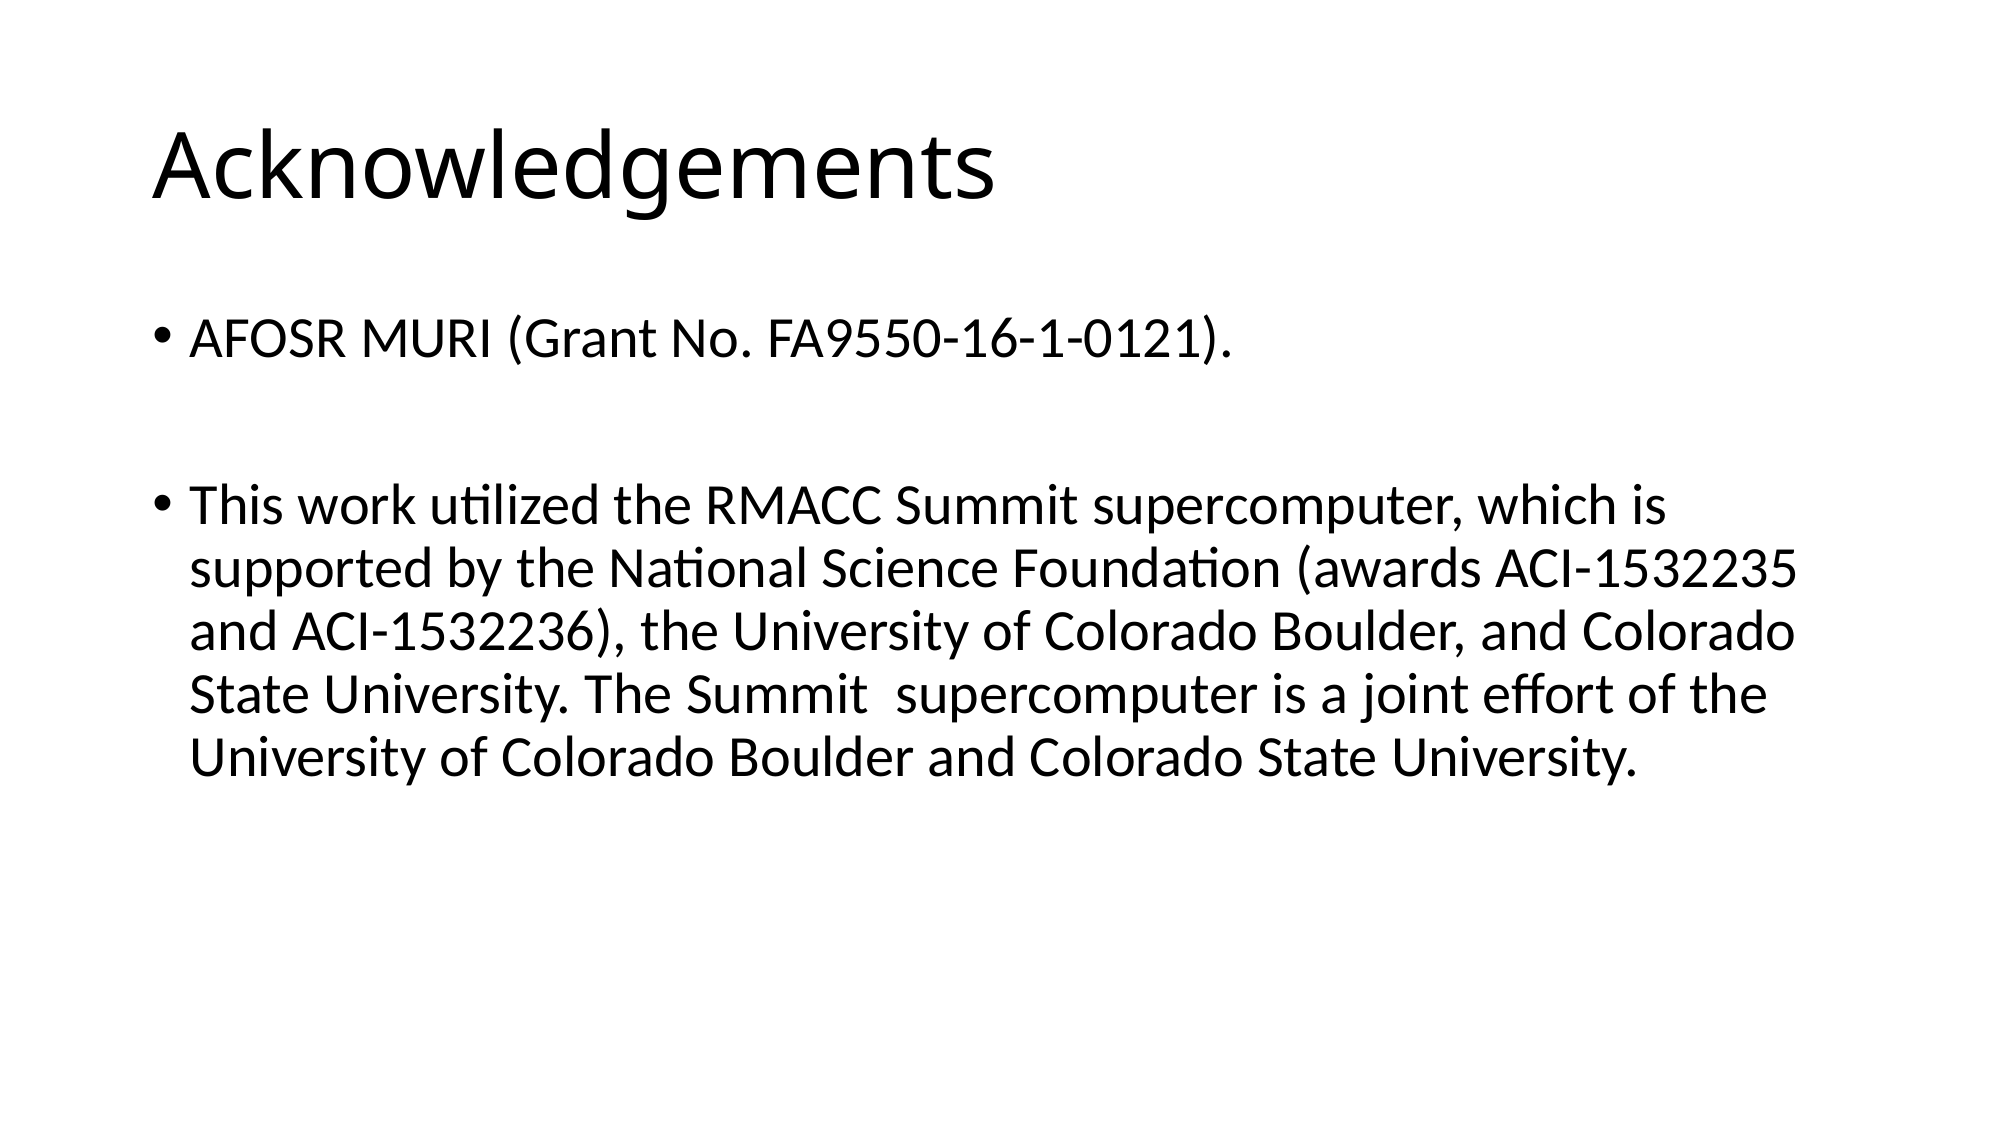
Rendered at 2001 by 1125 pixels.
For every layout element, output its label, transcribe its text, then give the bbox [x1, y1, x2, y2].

title Acknowledgements [137, 59, 1863, 278]
list AFOSR MURI (Grant No. FA9550-16-1-0121). This work utilized the RMACC Summit supercomputer, which is supported by the National Science Foundation (awards ACI-1532235 and ACI-1532236), the University of Colorado Boulder, and Colorado State University. The Summit supercomputer is a joint effort of the University of Colorado Boulder and Colorado State University. [137, 299, 1863, 1014]
